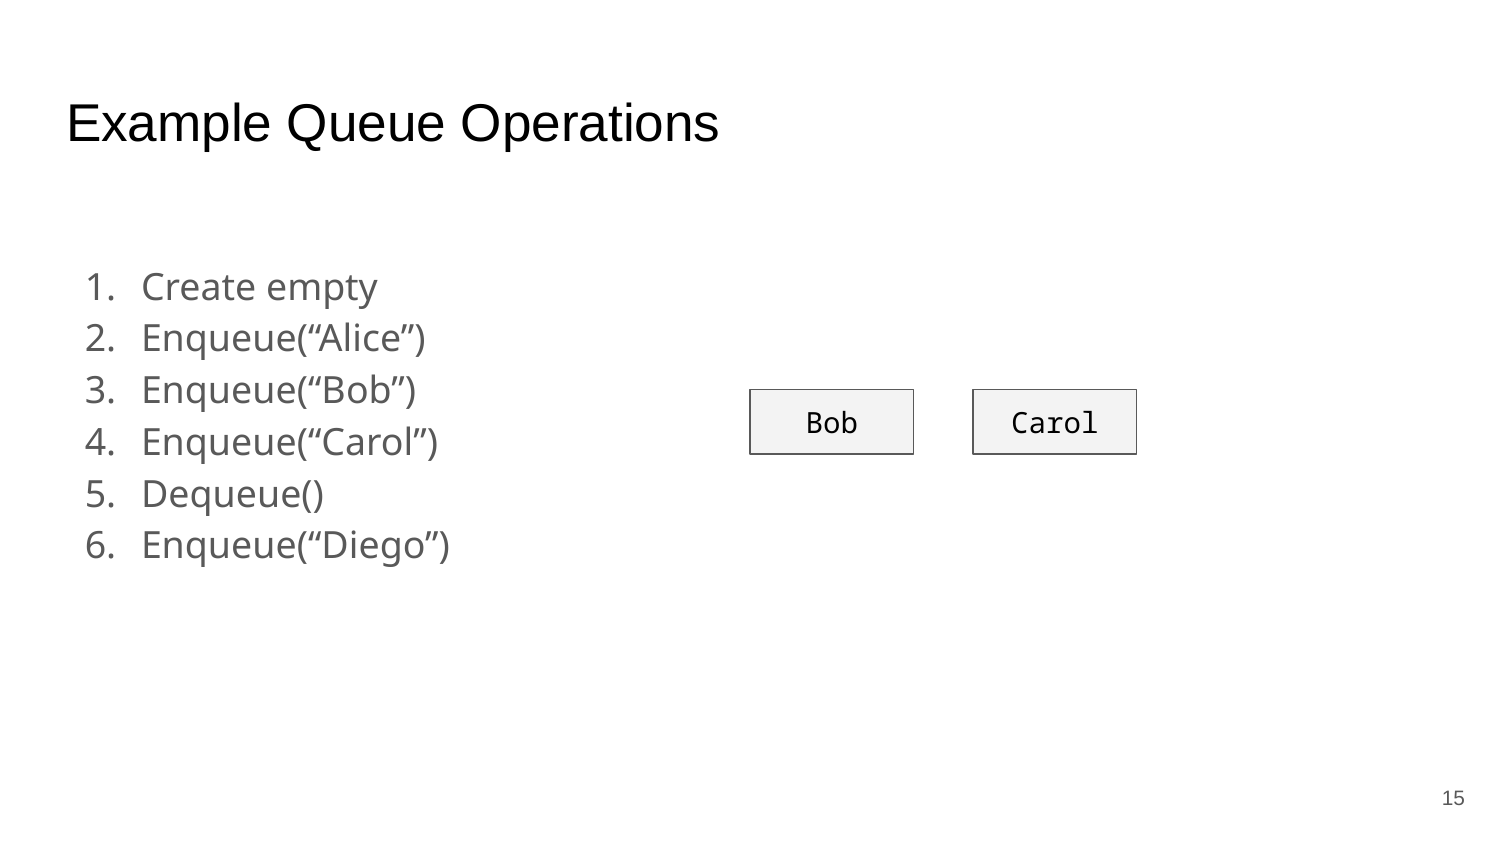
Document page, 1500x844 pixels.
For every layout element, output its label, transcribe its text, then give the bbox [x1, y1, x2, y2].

text_box Bob [749, 389, 914, 455]
text_box Carol [972, 389, 1137, 455]
title Example Queue Operations [51, 72, 1449, 167]
list Create empty Enqueue(“Alice”) Enqueue(“Bob”) Enqueue(“Carol”) Dequeue() Enqueue(“Diego”) [51, 240, 750, 750]
slide_number ‹#› [1389, 764, 1480, 830]
